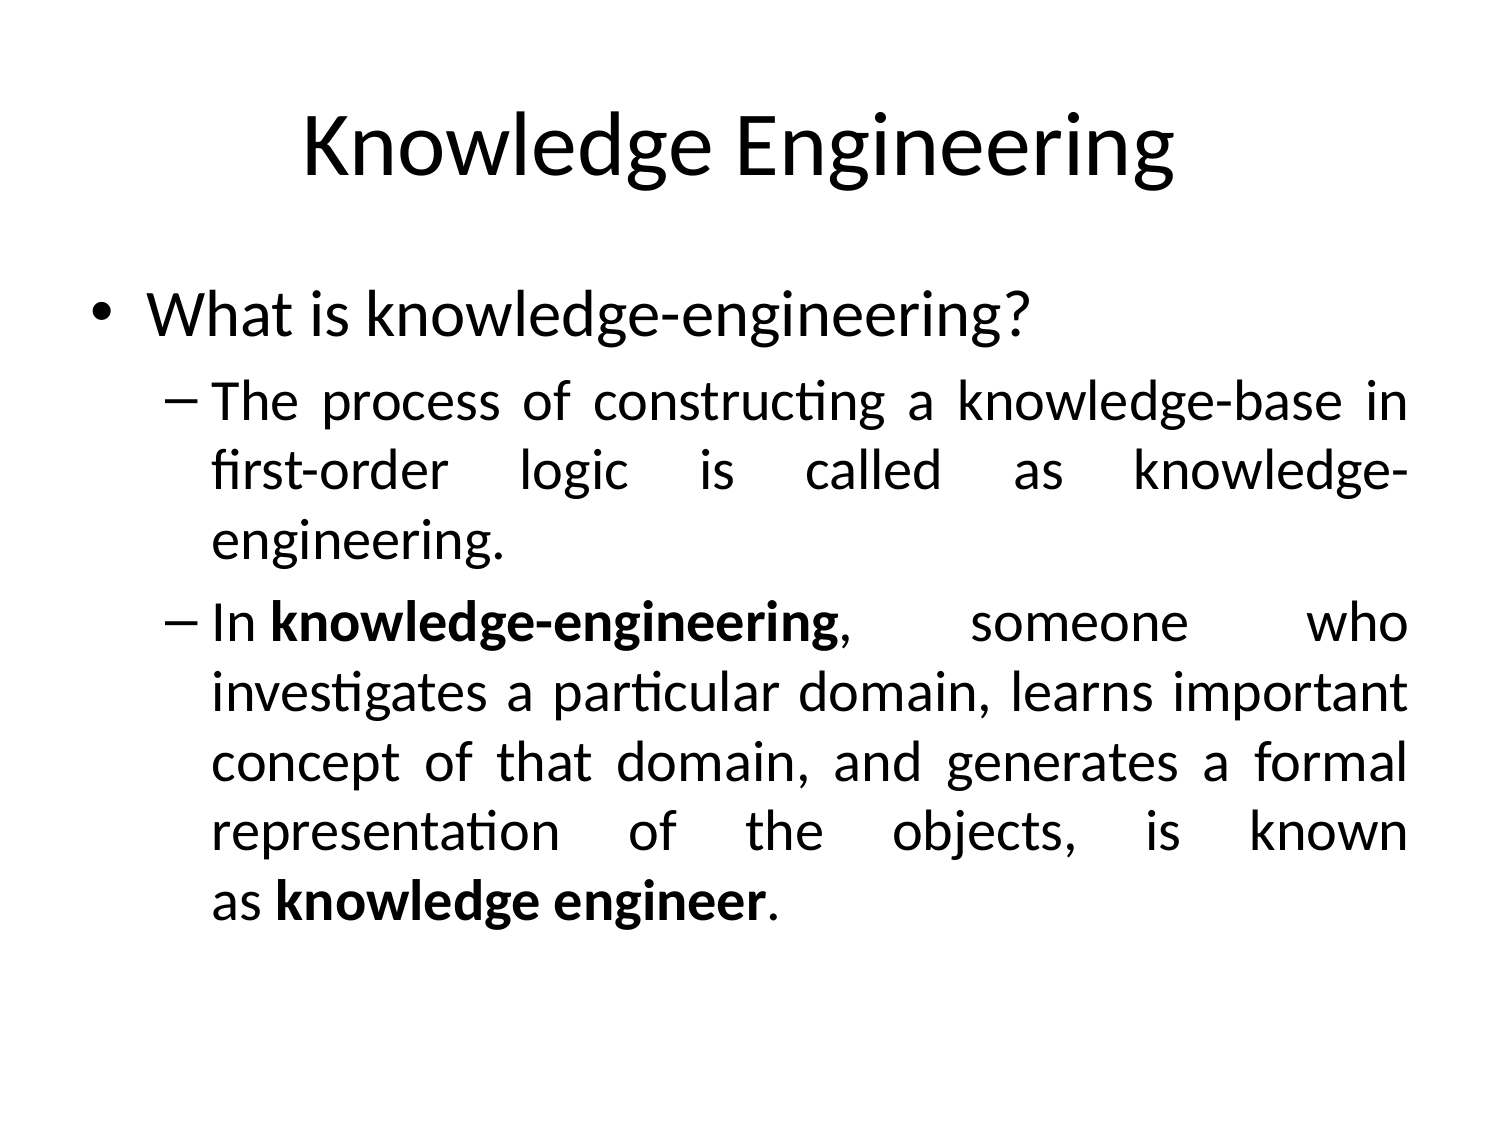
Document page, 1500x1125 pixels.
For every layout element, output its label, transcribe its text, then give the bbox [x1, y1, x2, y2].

list What is knowledge-engineering? The process of constructing a knowledge-base in first-order logic is called as knowledge- engineering. In knowledge-engineering, someone who investigates a particular domain, learns important concept of that domain, and generates a formal representation of the objects, is known as knowledge engineer. [75, 262, 1425, 1005]
title Knowledge Engineering [75, 45, 1425, 233]
